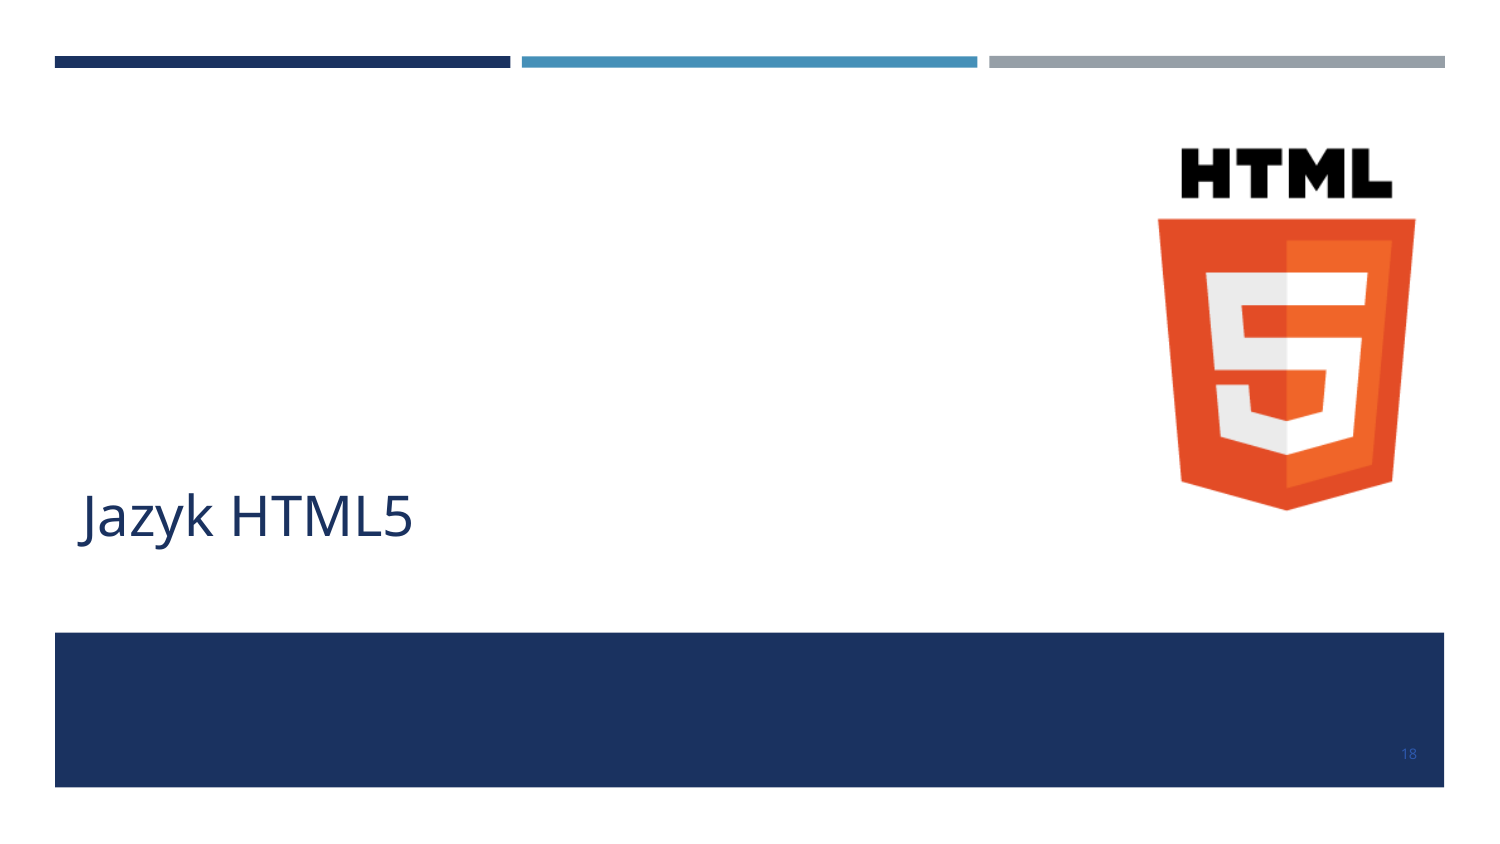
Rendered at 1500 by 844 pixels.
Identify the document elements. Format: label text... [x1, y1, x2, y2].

title Jazyk HTML5 [71, 374, 1429, 559]
slide_number 18 [1298, 732, 1429, 778]
picture [1134, 133, 1439, 524]
